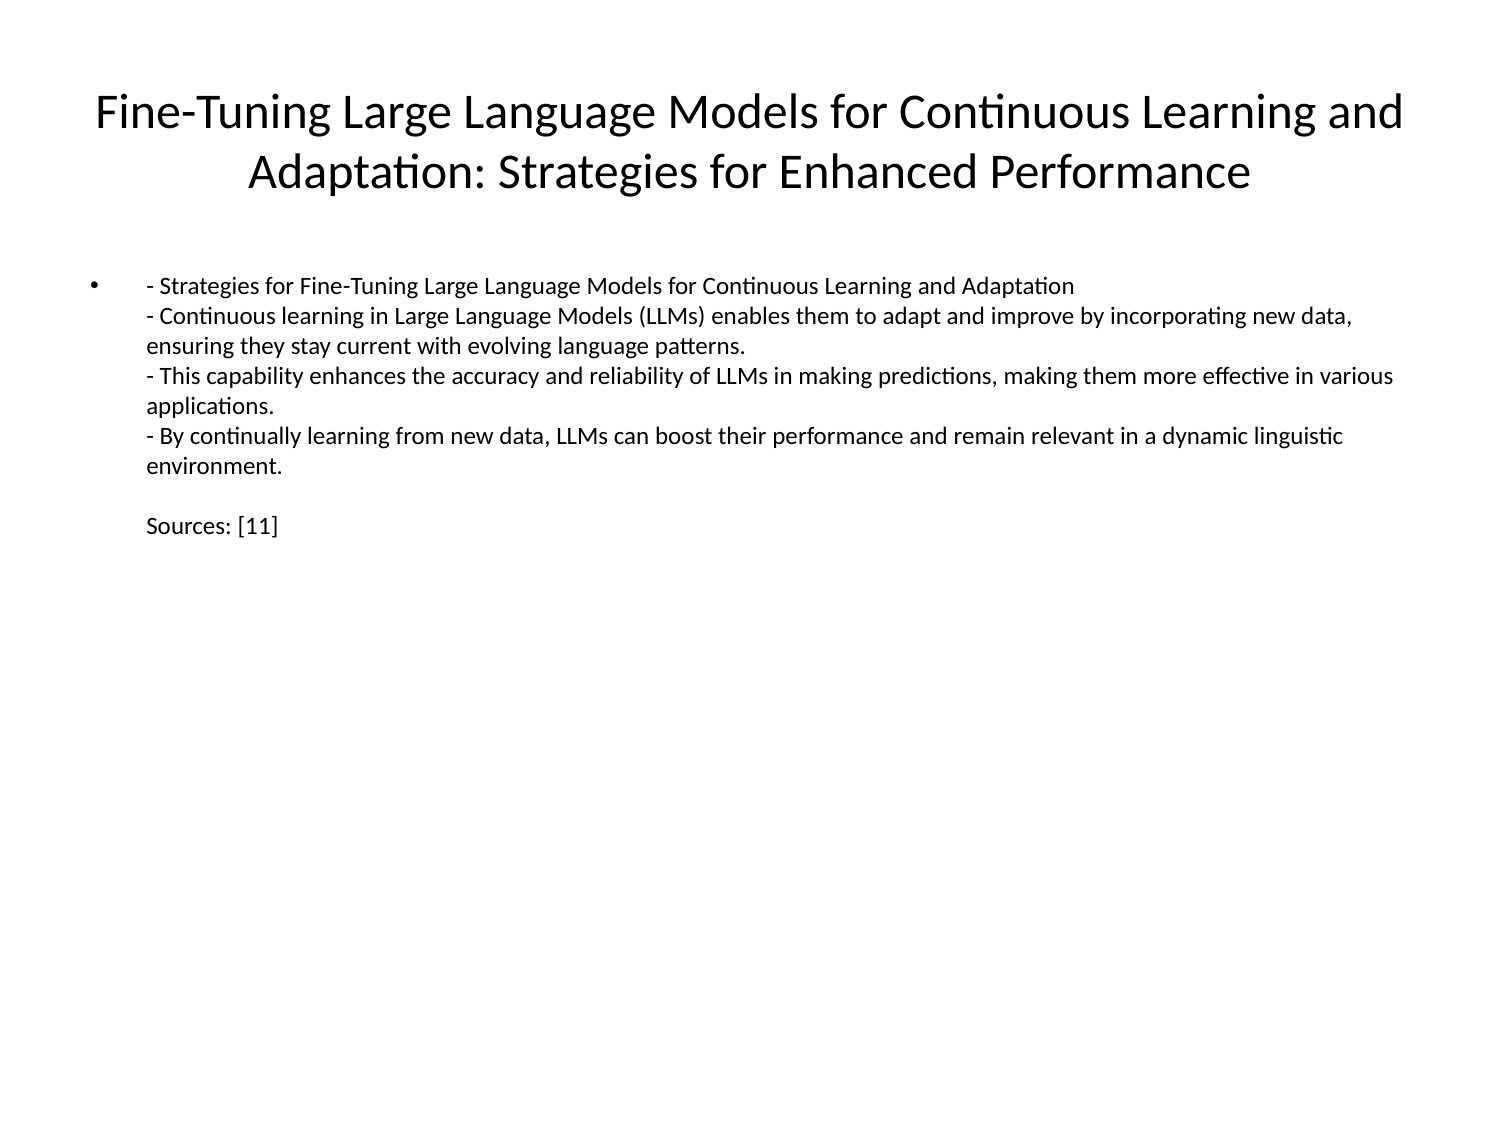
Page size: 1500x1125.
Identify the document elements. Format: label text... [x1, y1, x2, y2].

title Fine-Tuning Large Language Models for Continuous Learning and Adaptation: Strategies for Enhanced Performance [75, 45, 1425, 233]
list - Strategies for Fine-Tuning Large Language Models for Continuous Learning and Adaptation - Continuous learning in Large Language Models (LLMs) enables them to adapt and improve by incorporating new data, ensuring they stay current with evolving language patterns. - This capability enhances the accuracy and reliability of LLMs in making predictions, making them more effective in various applications. - By continually learning from new data, LLMs can boost their performance and remain relevant in a dynamic linguistic environment. Sources: [11] [75, 262, 1425, 1005]
